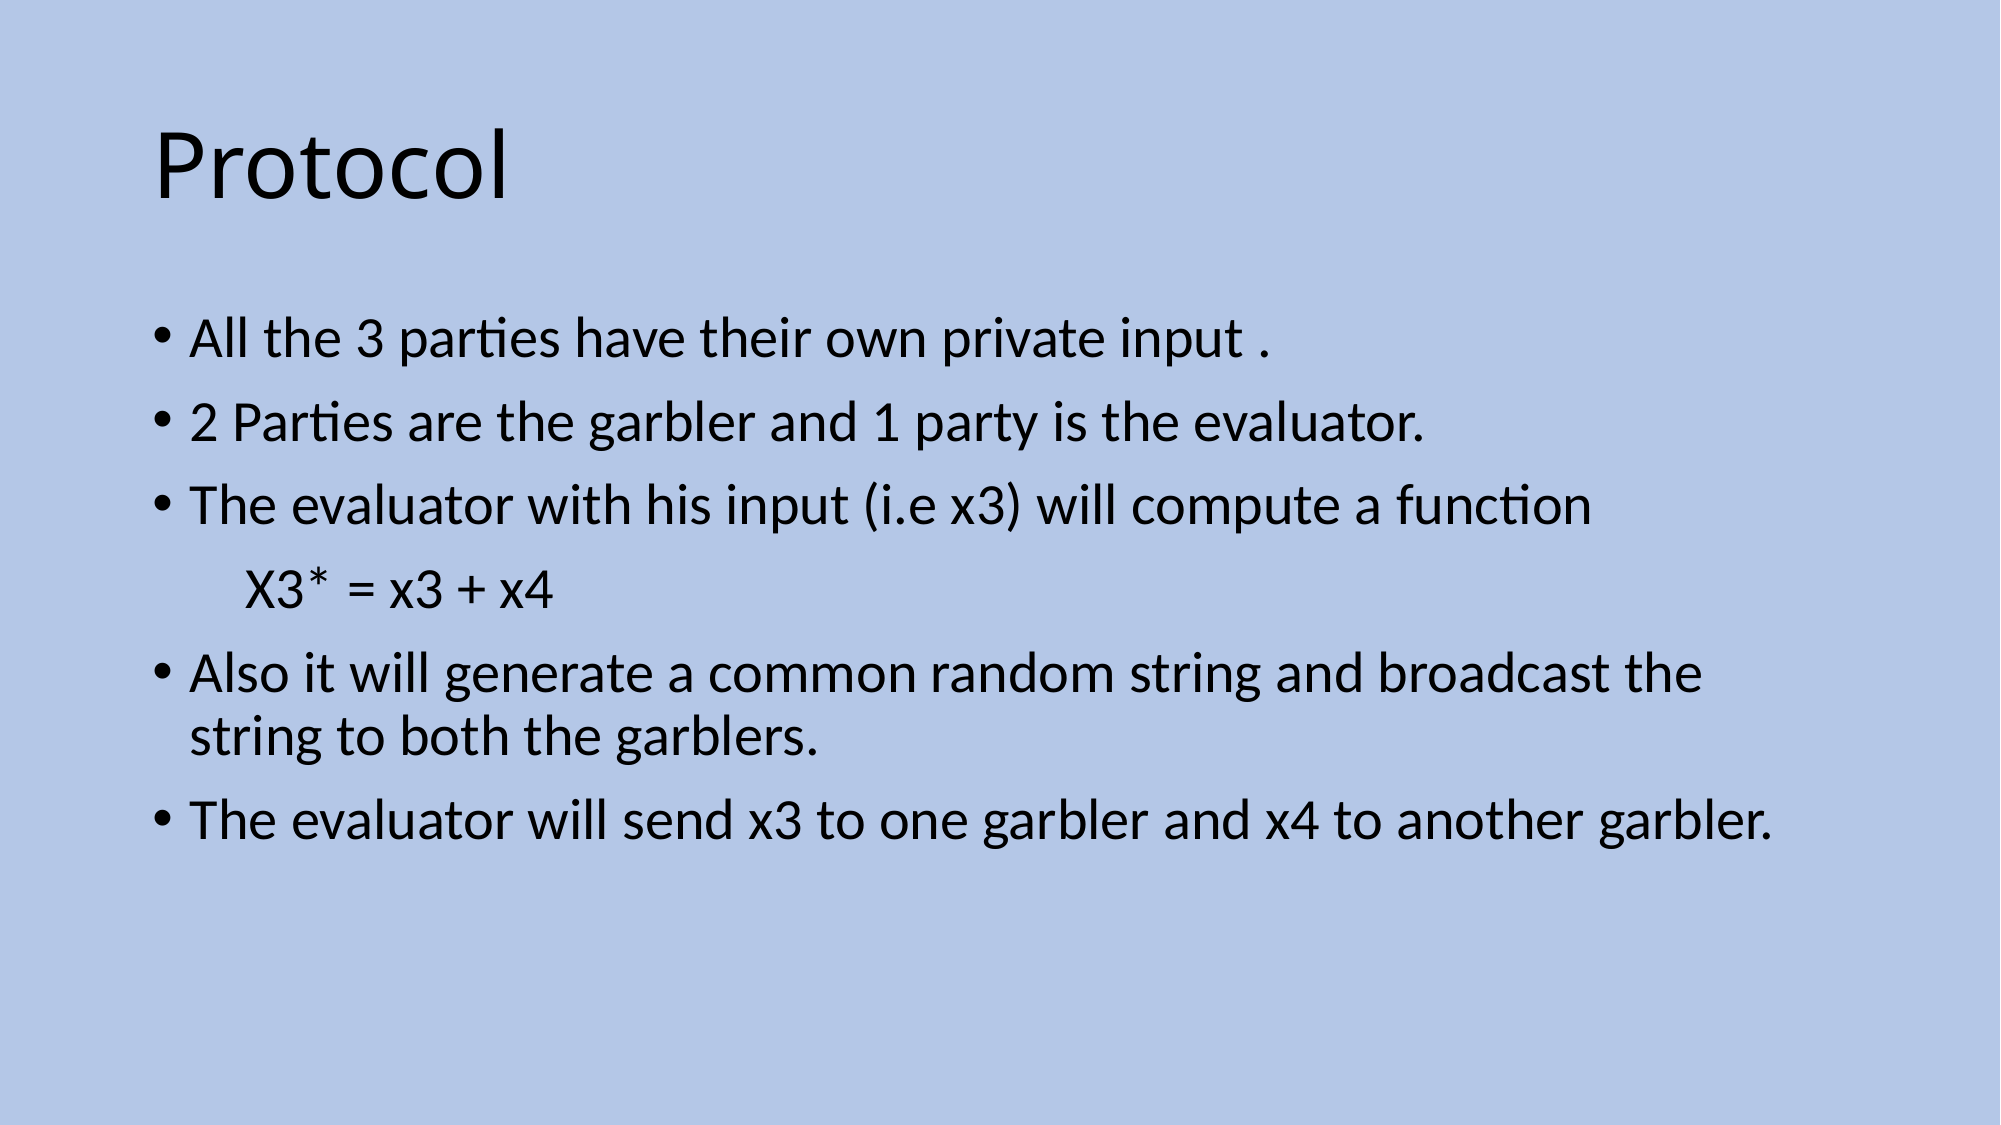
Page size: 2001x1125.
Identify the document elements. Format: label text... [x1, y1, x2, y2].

list All the 3 parties have their own private input . 2 Parties are the garbler and 1 party is the evaluator. The evaluator with his input (i.e x3) will compute a function X3* = x3 + x4 Also it will generate a common random string and broadcast the string to both the garblers. The evaluator will send x3 to one garbler and x4 to another garbler. [137, 299, 1863, 1014]
title Protocol [137, 59, 1863, 278]
